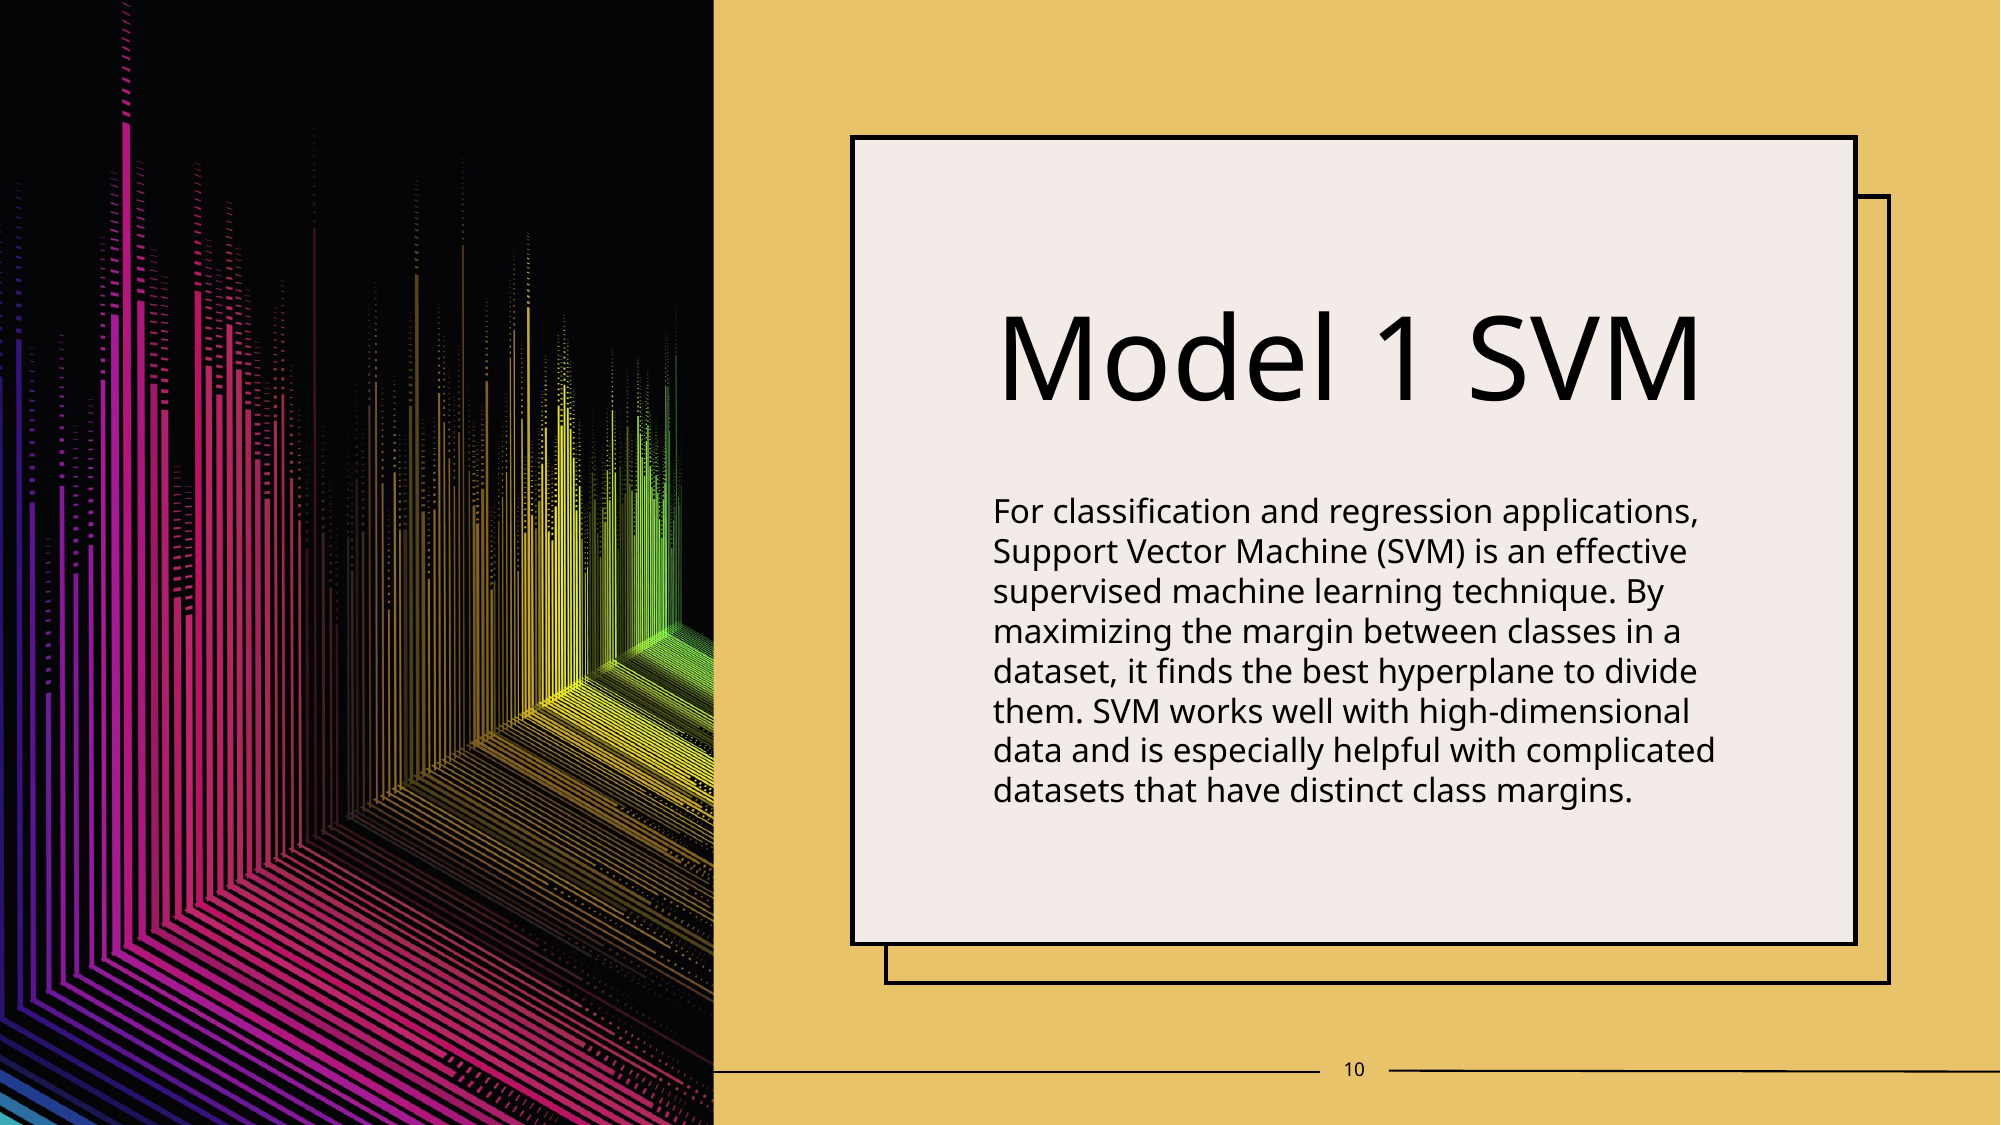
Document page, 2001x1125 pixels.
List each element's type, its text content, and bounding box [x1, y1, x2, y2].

slide_number 10 [1324, 1050, 1385, 1091]
picture [0, 0, 714, 1125]
title Model 1 SVM [980, 292, 1795, 484]
list For classification and regression applications, Support Vector Machine (SVM) is an effective supervised machine learning technique. By maximizing the margin between classes in a dataset, it finds the best hyperplane to divide them. SVM works well with high-dimensional data and is especially helpful with complicated datasets that have distinct class margins. [978, 483, 1769, 833]
